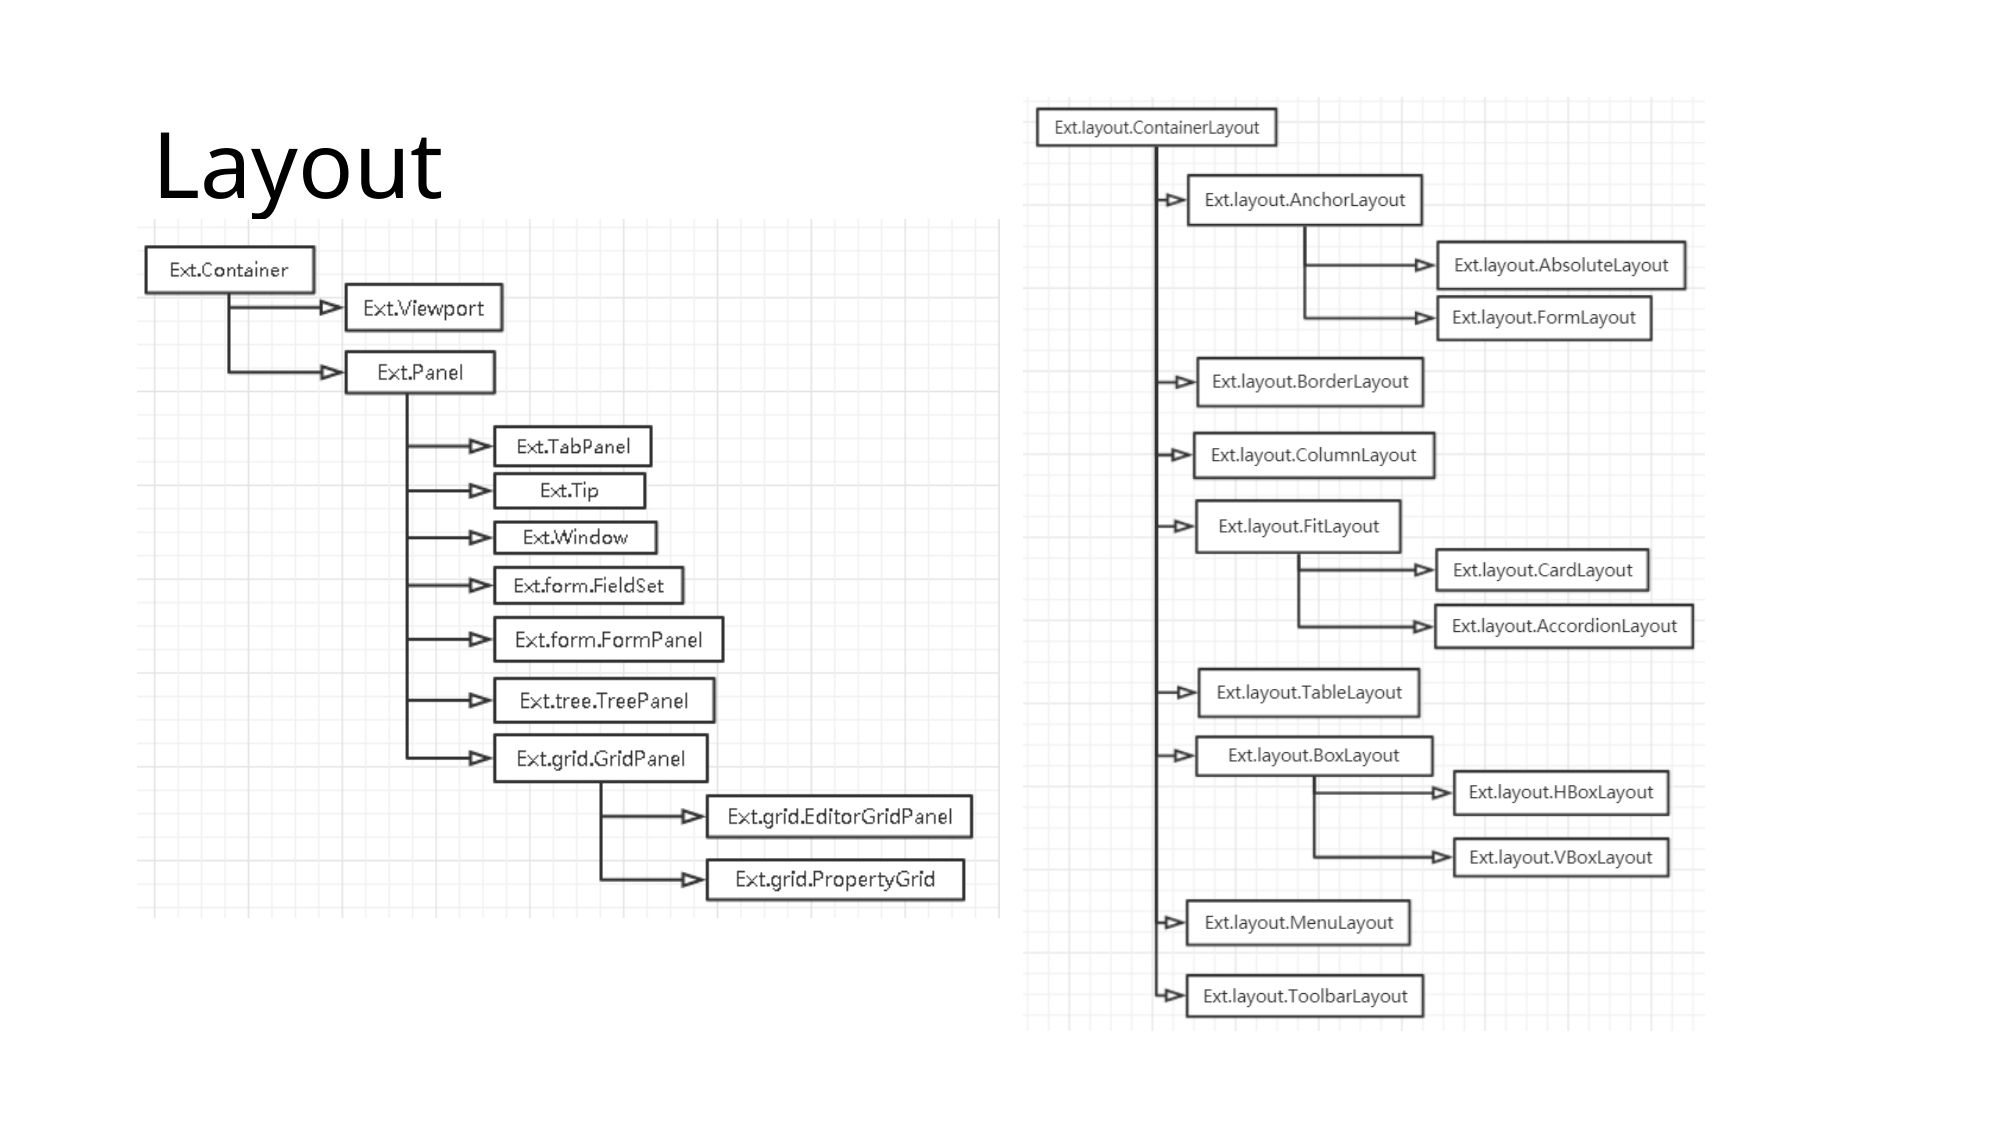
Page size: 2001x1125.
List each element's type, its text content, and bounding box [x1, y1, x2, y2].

title Layout [137, 59, 1863, 278]
picture [137, 219, 1001, 919]
picture [1023, 97, 1705, 1032]
